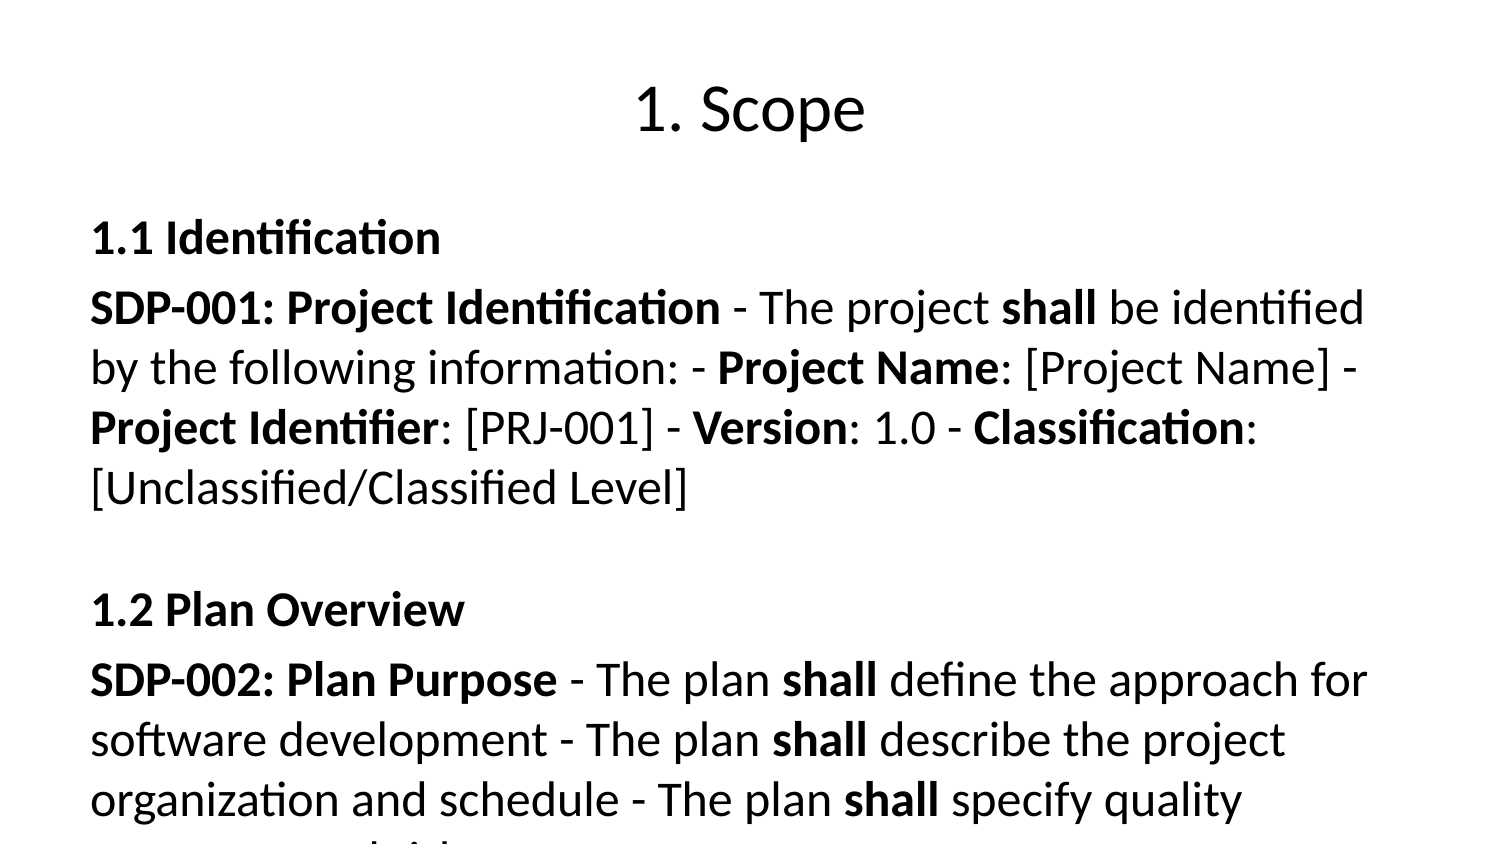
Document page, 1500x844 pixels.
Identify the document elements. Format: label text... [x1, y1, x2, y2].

title 1. Scope [75, 33, 1425, 175]
list 1.1 Identification SDP-001: Project Identification - The project shall be identified by the following information: - Project Name: [Project Name] - Project Identifier: [PRJ-001] - Version: 1.0 - Classification: [Unclassified/Classified Level] 1.2 Plan Overview SDP-002: Plan Purpose - The plan shall define the approach for software development - The plan shall describe the project organization and schedule - The plan shall specify quality assurance and risk management [75, 196, 1425, 754]
